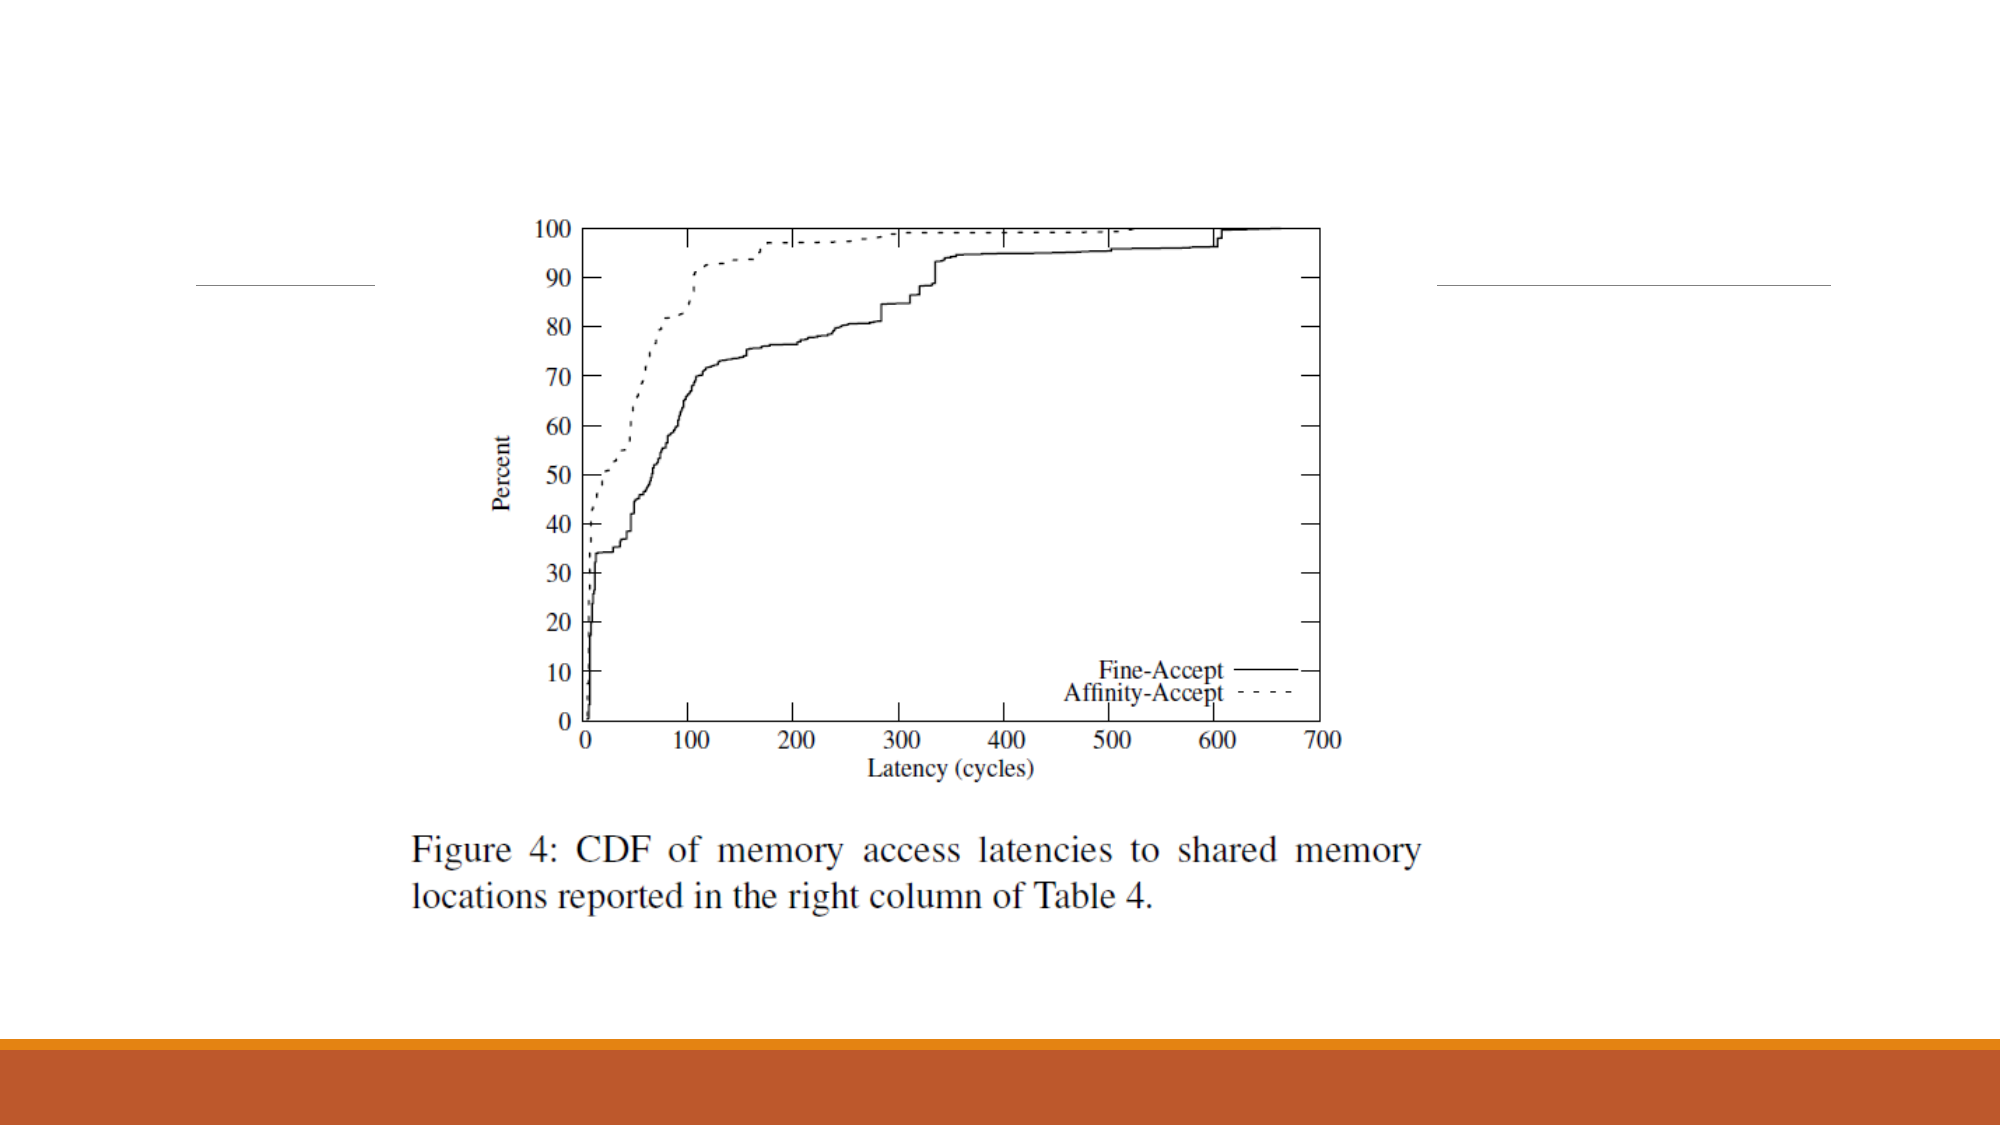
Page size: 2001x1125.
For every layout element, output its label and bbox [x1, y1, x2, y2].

list [374, 150, 1438, 964]
